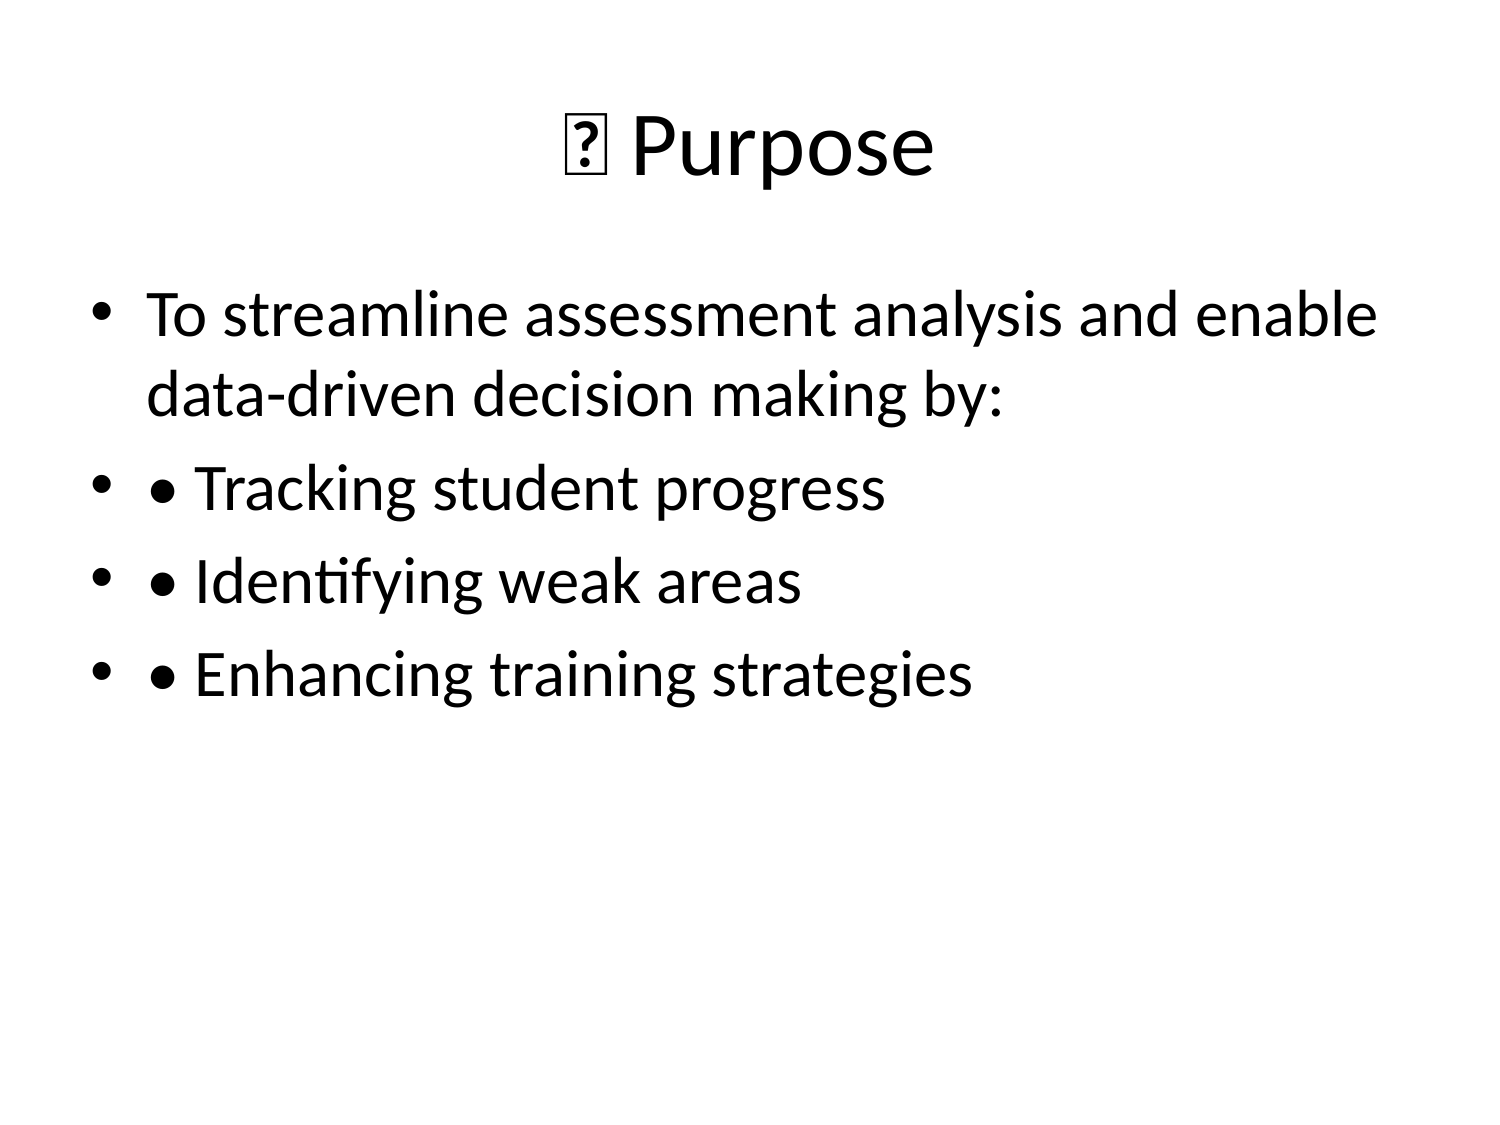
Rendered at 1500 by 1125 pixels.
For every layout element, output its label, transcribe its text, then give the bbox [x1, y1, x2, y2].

list To streamline assessment analysis and enable data-driven decision making by: • Tracking student progress • Identifying weak areas • Enhancing training strategies [75, 262, 1425, 1005]
title 🎯 Purpose [75, 45, 1425, 233]
